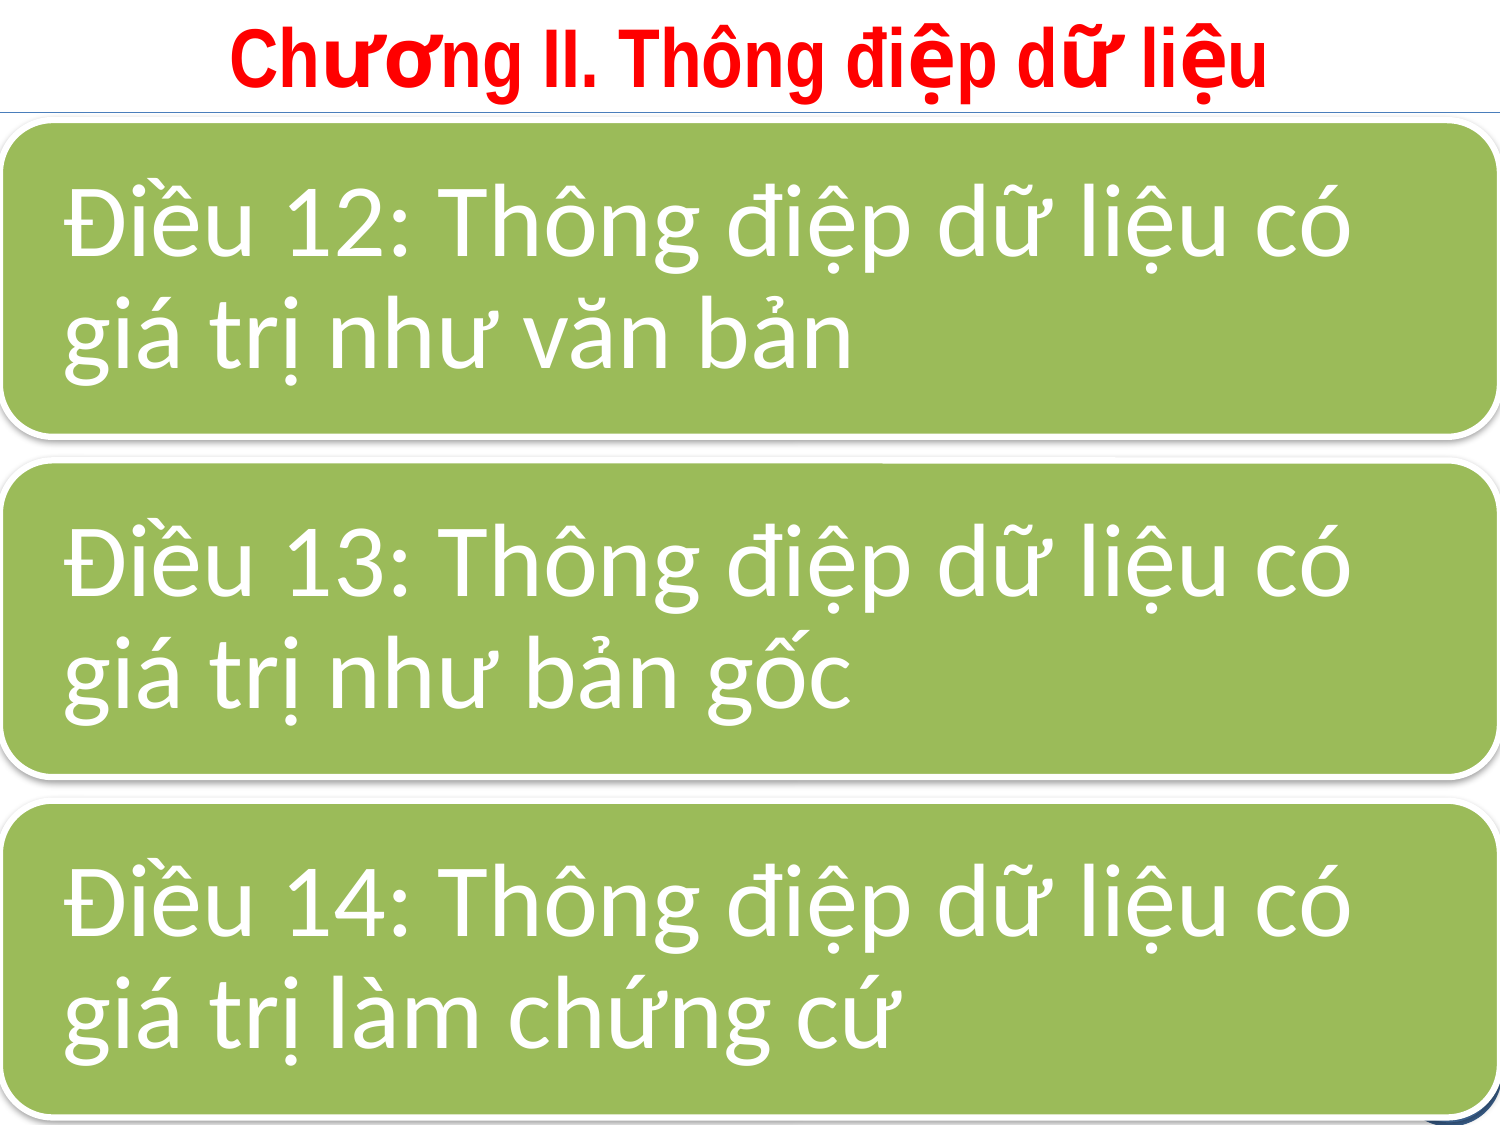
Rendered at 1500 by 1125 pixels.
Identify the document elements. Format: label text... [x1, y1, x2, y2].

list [0, 112, 1500, 1125]
title Chương II. Thông điệp dữ liệu [0, 0, 1500, 112]
